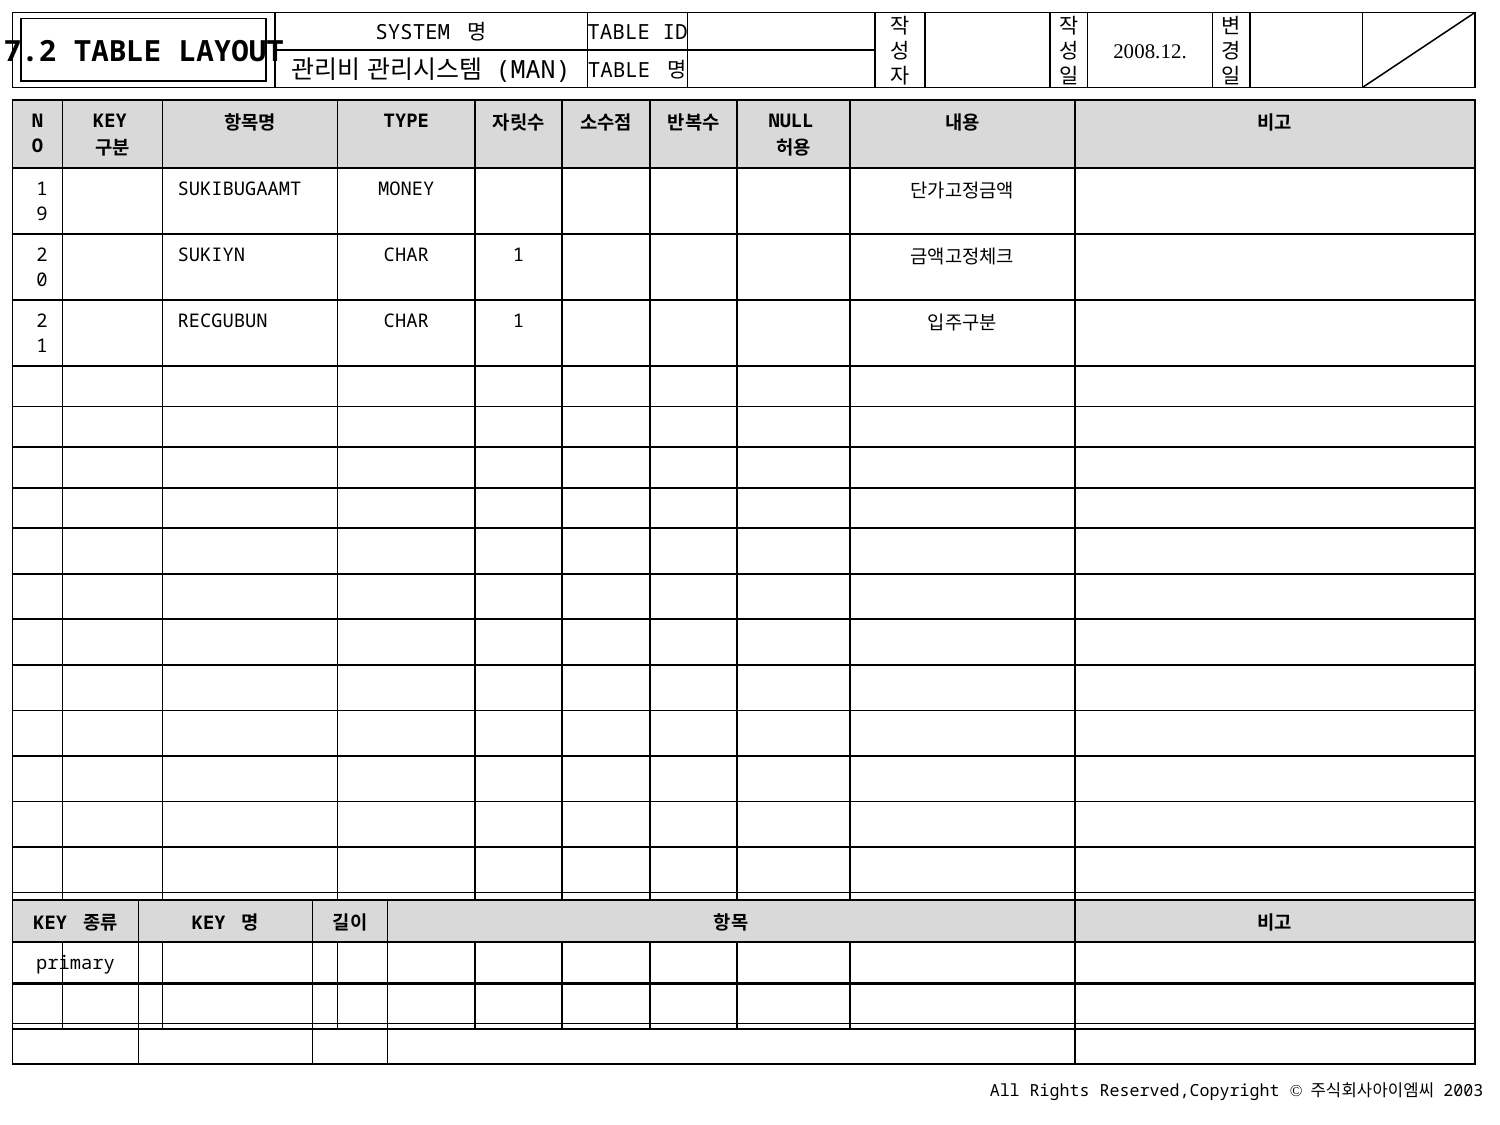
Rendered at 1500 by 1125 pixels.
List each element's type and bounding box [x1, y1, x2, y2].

table_cell [851, 367, 1074, 406]
table_cell [563, 893, 649, 899]
table_cell [476, 169, 561, 233]
table_cell [563, 301, 649, 365]
table_cell [738, 575, 849, 618]
table_cell [851, 489, 1074, 527]
table_cell [139, 984, 312, 1023]
table_cell [651, 407, 736, 446]
table_cell [476, 848, 561, 892]
table_cell [1076, 620, 1474, 664]
table_cell [63, 169, 162, 233]
table_cell [851, 802, 1074, 846]
table_header [313, 901, 387, 941]
table_header [1076, 101, 1474, 167]
table_cell [738, 489, 849, 527]
table_cell [338, 848, 474, 892]
table_cell [338, 575, 474, 618]
table_cell [1076, 757, 1474, 801]
table_cell [313, 1024, 387, 1063]
table_cell [651, 757, 736, 801]
table_cell [338, 711, 474, 755]
table_cell [738, 301, 849, 365]
table_cell [738, 893, 849, 899]
table_cell [338, 407, 474, 446]
table_cell [738, 367, 849, 406]
table_cell [563, 575, 649, 618]
table_cell [63, 620, 162, 664]
table_cell [476, 575, 561, 618]
table_cell [563, 489, 649, 527]
table_cell [63, 367, 162, 406]
table_cell [13, 943, 138, 982]
table_cell [563, 802, 649, 846]
table_cell [13, 666, 62, 710]
table_cell [738, 711, 849, 755]
table_cell [338, 666, 474, 710]
table_cell [651, 301, 736, 365]
table_cell [851, 757, 1074, 801]
table_cell [163, 620, 337, 664]
table_cell [651, 893, 736, 899]
table_cell [313, 984, 387, 1023]
table_cell [651, 529, 736, 573]
table_cell [651, 620, 736, 664]
table_header [63, 101, 162, 167]
table_cell [63, 848, 162, 892]
table_cell [651, 235, 736, 299]
table_cell [13, 893, 62, 899]
table_cell [651, 169, 736, 233]
table_cell [338, 489, 474, 527]
table_cell [851, 448, 1074, 487]
table_cell [563, 529, 649, 573]
table_header [476, 101, 561, 167]
table_cell [388, 1024, 1074, 1063]
table_cell [338, 893, 474, 899]
table_cell [651, 489, 736, 527]
table_cell [851, 529, 1074, 573]
table_cell [738, 802, 849, 846]
table_cell [63, 575, 162, 618]
table_cell [163, 407, 337, 446]
table_cell [738, 666, 849, 710]
table_header [388, 901, 1074, 941]
table_cell [563, 666, 649, 710]
table_cell [851, 620, 1074, 664]
table_cell [563, 169, 649, 233]
table_cell [563, 448, 649, 487]
table_cell [13, 620, 62, 664]
table_cell [1076, 1024, 1474, 1063]
table_cell [651, 848, 736, 892]
table_cell [163, 666, 337, 710]
table_cell [163, 711, 337, 755]
table_cell [13, 802, 62, 846]
table_header [563, 101, 649, 167]
table_cell [1076, 448, 1474, 487]
table_cell [476, 367, 561, 406]
table_header [851, 101, 1074, 167]
table_cell [1076, 984, 1474, 1023]
table_cell [163, 575, 337, 618]
table_cell [13, 848, 62, 892]
table_cell [163, 802, 337, 846]
table_cell [338, 620, 474, 664]
table_cell [338, 235, 474, 299]
table_cell [563, 620, 649, 664]
table_cell [13, 489, 62, 527]
table_cell [651, 367, 736, 406]
table_cell [313, 943, 387, 982]
table_cell [163, 893, 337, 899]
table_cell [476, 620, 561, 664]
table_cell [163, 169, 337, 233]
table_cell [338, 448, 474, 487]
table_cell [63, 235, 162, 299]
table_cell [851, 666, 1074, 710]
table_cell [338, 802, 474, 846]
table_cell [1076, 893, 1474, 899]
table_cell [563, 367, 649, 406]
table_cell [163, 448, 337, 487]
table_cell [476, 711, 561, 755]
table_cell [851, 711, 1074, 755]
text_box [687, 12, 875, 88]
table_cell [163, 757, 337, 801]
text_box [24, 12, 263, 88]
table_cell [13, 575, 62, 618]
table_cell [1076, 529, 1474, 573]
table_cell [651, 666, 736, 710]
table_cell [738, 169, 849, 233]
table_cell [563, 235, 649, 299]
table_cell [139, 943, 312, 982]
table_header [1076, 901, 1474, 941]
table_cell [651, 448, 736, 487]
table_cell [563, 711, 649, 755]
table_cell [1076, 367, 1474, 406]
table_cell [476, 235, 561, 299]
table_cell [851, 848, 1074, 892]
table_cell [163, 235, 337, 299]
table_header [738, 101, 849, 167]
table_cell [738, 620, 849, 664]
table_cell [338, 367, 474, 406]
table_cell [476, 301, 561, 365]
table_cell [63, 893, 162, 899]
table_cell [388, 984, 1074, 1023]
table_cell [651, 575, 736, 618]
table_cell [851, 169, 1074, 233]
table_cell [1076, 802, 1474, 846]
table_cell [738, 407, 849, 446]
table_cell [63, 489, 162, 527]
table_cell [476, 893, 561, 899]
table_cell [13, 367, 62, 406]
table_cell [651, 711, 736, 755]
table_cell [338, 301, 474, 365]
table_cell [738, 848, 849, 892]
table_header [651, 101, 736, 167]
table_cell [476, 529, 561, 573]
table_cell [1076, 169, 1474, 233]
table_cell [163, 367, 337, 406]
table_cell [63, 711, 162, 755]
table_cell [738, 757, 849, 801]
table_cell [13, 169, 62, 233]
table_cell [851, 235, 1074, 299]
table_cell [13, 529, 62, 573]
table_cell [63, 448, 162, 487]
table_header [163, 101, 337, 167]
table_cell [851, 575, 1074, 618]
table_cell [338, 529, 474, 573]
table_cell [738, 529, 849, 573]
table_cell [338, 757, 474, 801]
table_cell [1076, 575, 1474, 618]
table_cell [1076, 711, 1474, 755]
table_cell [1076, 848, 1474, 892]
table_cell [738, 235, 849, 299]
table_cell [163, 848, 337, 892]
table_cell [651, 802, 736, 846]
table_cell [163, 529, 337, 573]
table_cell [563, 407, 649, 446]
table_cell [63, 407, 162, 446]
table_cell [476, 489, 561, 527]
table_cell [13, 1024, 138, 1063]
table_header [139, 901, 312, 941]
table_cell [476, 407, 561, 446]
table_cell [563, 757, 649, 801]
table_cell [13, 757, 62, 801]
table_cell [1076, 407, 1474, 446]
table_cell [13, 407, 62, 446]
table_cell [1076, 301, 1474, 365]
table_cell [1076, 666, 1474, 710]
table_cell [139, 1024, 312, 1063]
table_cell [851, 301, 1074, 365]
table_cell [388, 943, 1074, 982]
table_cell [1076, 489, 1474, 527]
table_cell [13, 235, 62, 299]
table_cell [851, 893, 1074, 899]
table_cell [851, 407, 1074, 446]
table_cell [338, 169, 474, 233]
table_cell [476, 757, 561, 801]
table_cell [63, 802, 162, 846]
table_cell [1076, 235, 1474, 299]
table_cell [13, 301, 62, 365]
table_cell [63, 529, 162, 573]
table_cell [163, 489, 337, 527]
table_cell [563, 848, 649, 892]
table_cell [476, 448, 561, 487]
table_cell [63, 666, 162, 710]
table_header [13, 901, 138, 941]
table_cell [13, 711, 62, 755]
table_header [338, 101, 474, 167]
table_cell [163, 301, 337, 365]
table_cell [13, 448, 62, 487]
table_cell [476, 802, 561, 846]
table_cell [63, 301, 162, 365]
table_cell [476, 666, 561, 710]
table_cell [13, 984, 138, 1023]
table_cell [1076, 943, 1474, 982]
table_cell [63, 757, 162, 801]
table_cell [738, 448, 849, 487]
table_header [13, 101, 62, 167]
